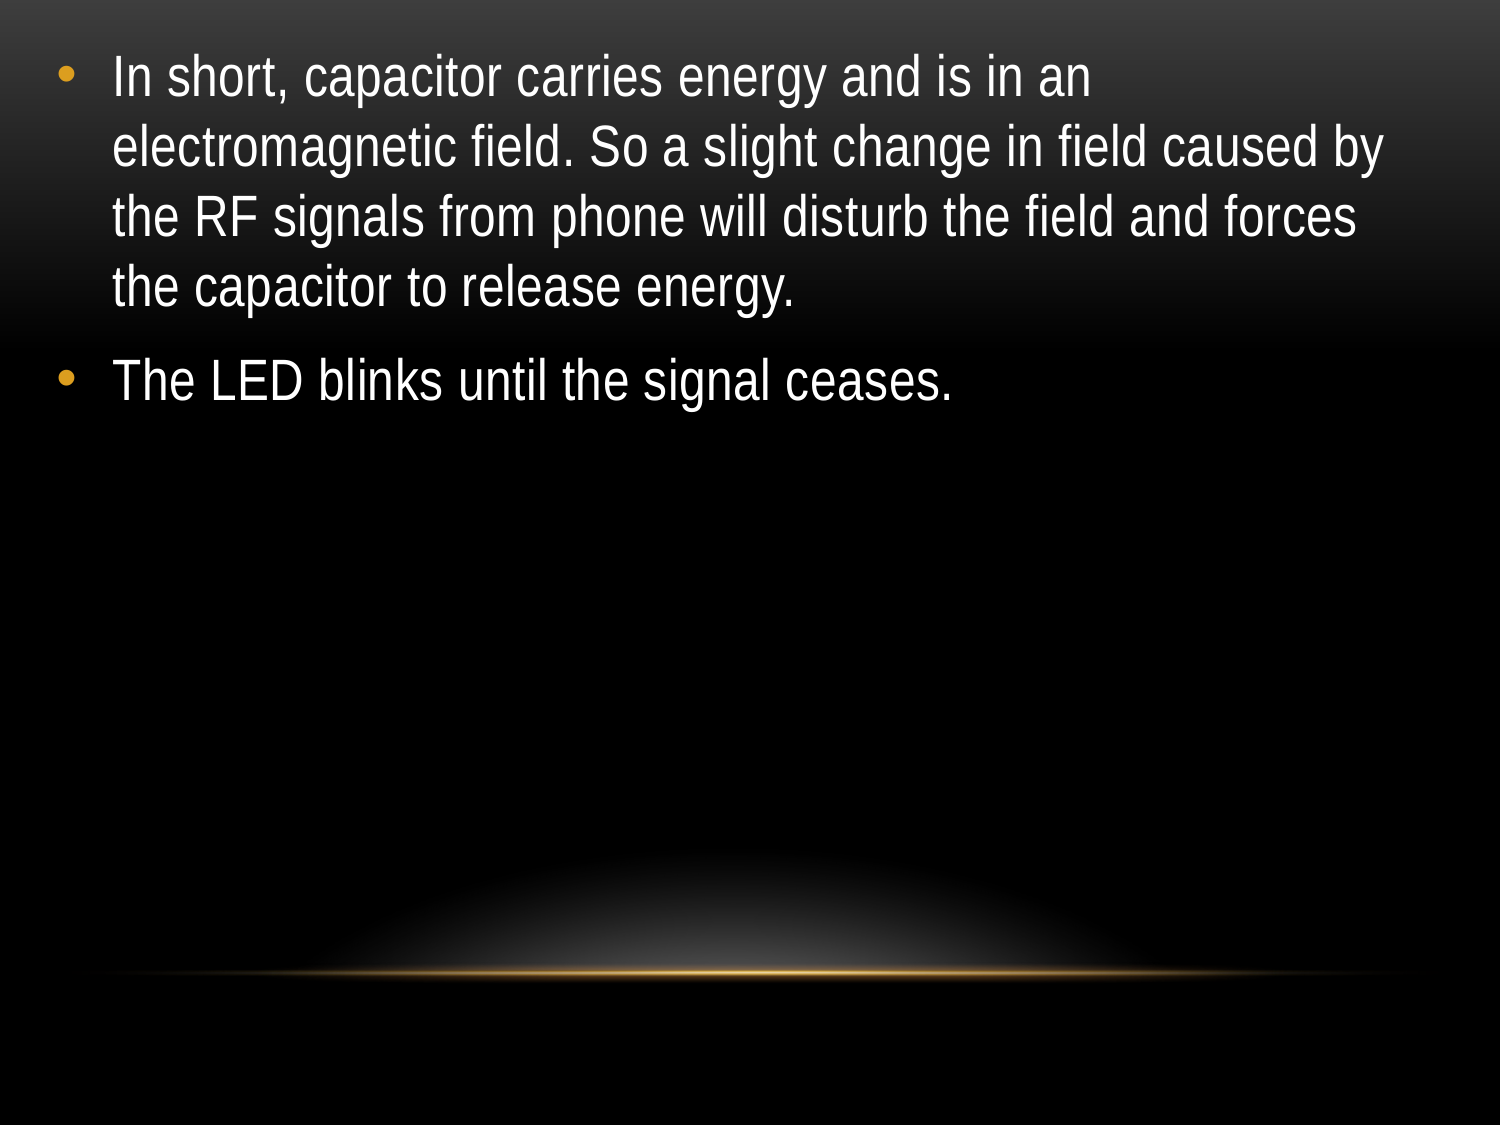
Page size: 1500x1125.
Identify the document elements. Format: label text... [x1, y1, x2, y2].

list In short, capacitor carries energy and is in an electromagnetic field. So a slight change in field caused by the RF signals from phone will disturb the field and forces the capacitor to release energy. The LED blinks until the signal ceases. [41, 30, 1447, 1083]
picture [0, 0, 1500, 1125]
